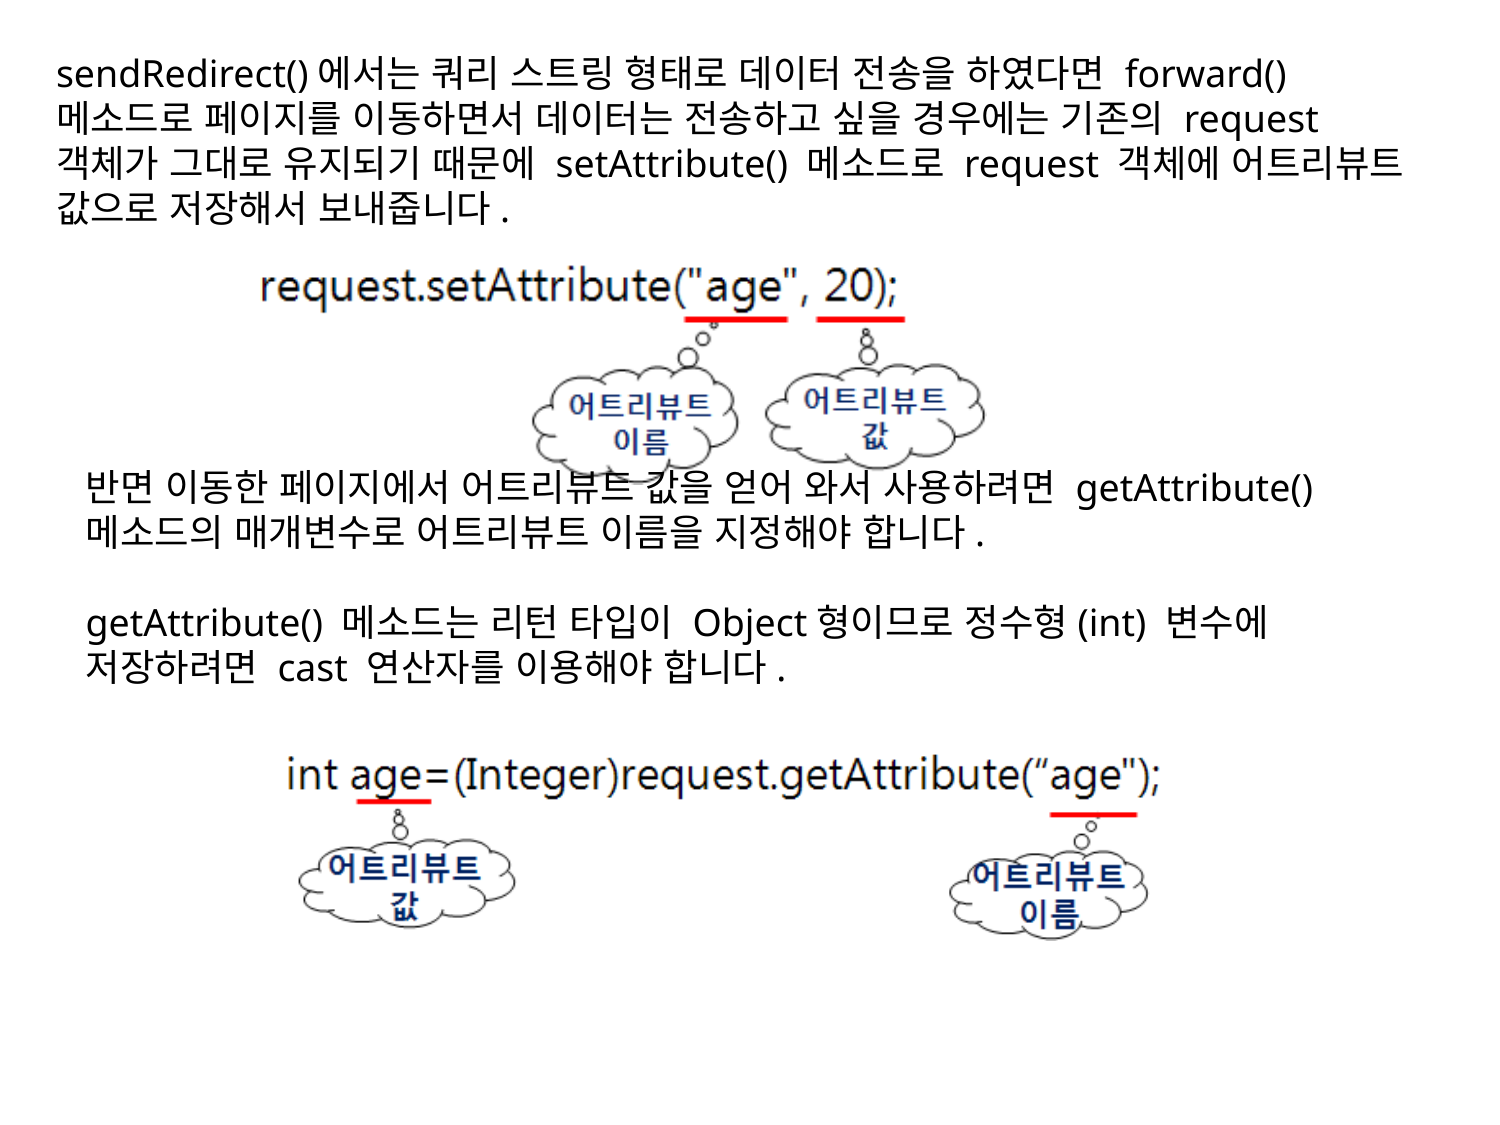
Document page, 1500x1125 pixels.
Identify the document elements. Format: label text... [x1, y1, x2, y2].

text_box [0, 0, 1500, 75]
text_box sendRedirect()에서는 쿼리 스트링 형태로 데이터 전송을 하였다면 forward() 메소드로 페이지를 이동하면서 데이터는 전송하고 싶을 경우에는 기존의 request 객체가 그대로 유지되기 때문에 setAttribute() 메소드로 request 객체에 어트리뷰트 값으로 저장해서 보내줍니다. [41, 75, 1424, 238]
picture [258, 732, 1189, 941]
text_box 반면 이동한 페이지에서 어트리뷰트 값을 얻어 와서 사용하려면 getAttribute() 메소드의 매개변수로 어트리뷰트 이름을 지정해야 합니다. getAttribute() 메소드는 리턴 타입이 Object형이므로 정수형(int) 변수에 저장하려면 cast 연산자를 이용해야 합니다. [70, 456, 1430, 696]
picture [229, 239, 987, 485]
